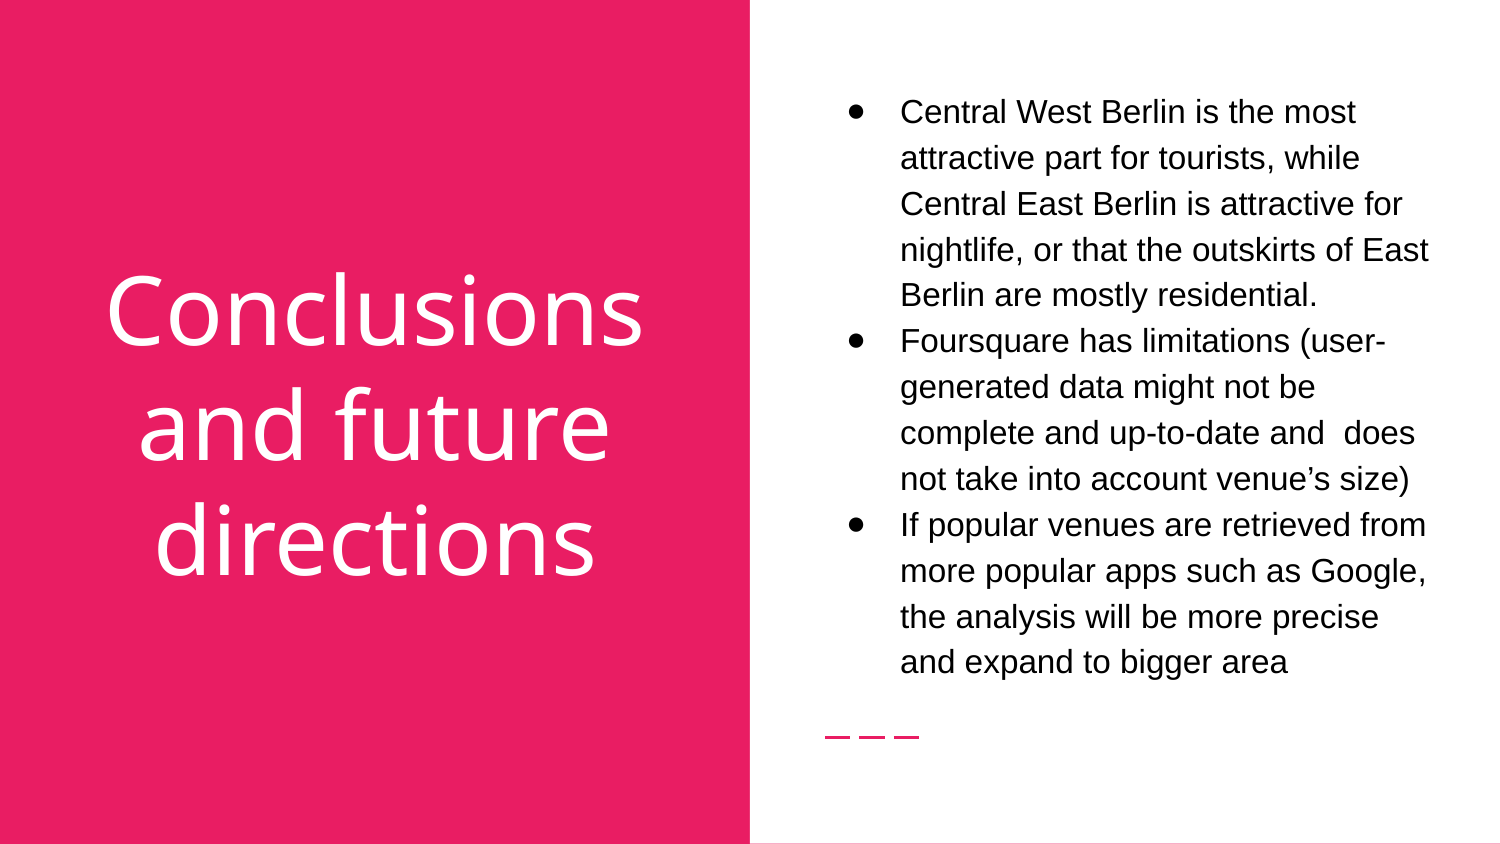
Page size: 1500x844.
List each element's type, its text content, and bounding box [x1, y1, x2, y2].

list Central West Berlin is the most attractive part for tourists, while Central East Berlin is attractive for nightlife, or that the outskirts of East Berlin are mostly residential. Foursquare has limitations (user-generated data might not be complete and up-to-date and does not take into account venue’s size) If popular venues are retrieved from more popular apps such as Google, the analysis will be more precise and expand to bigger area [810, 118, 1455, 725]
title Conclusions and future directions [43, 298, 708, 546]
